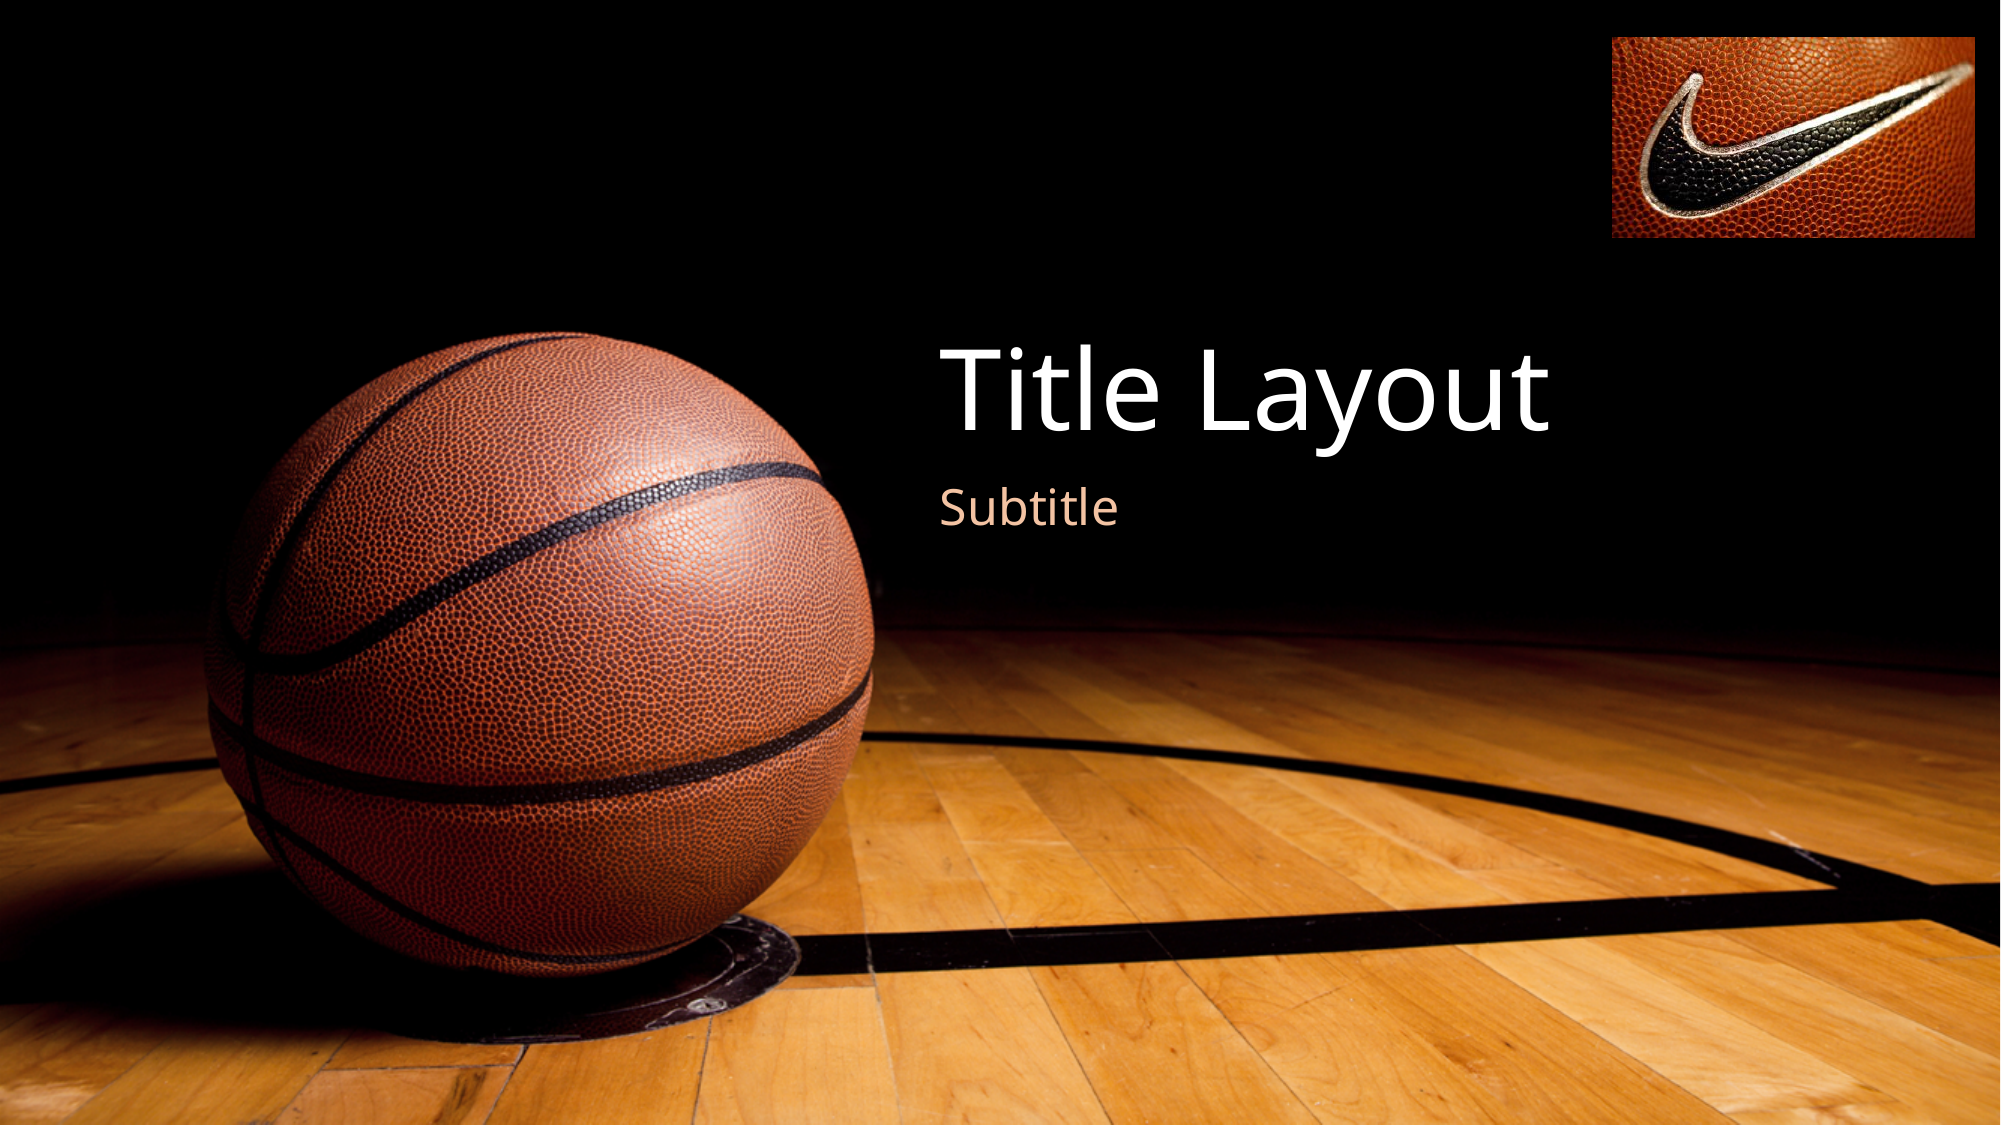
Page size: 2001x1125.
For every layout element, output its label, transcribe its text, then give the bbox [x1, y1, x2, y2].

picture [0, 0, 2001, 1125]
subtitle Subtitle [924, 474, 1825, 625]
title Title Layout [924, 50, 1825, 463]
